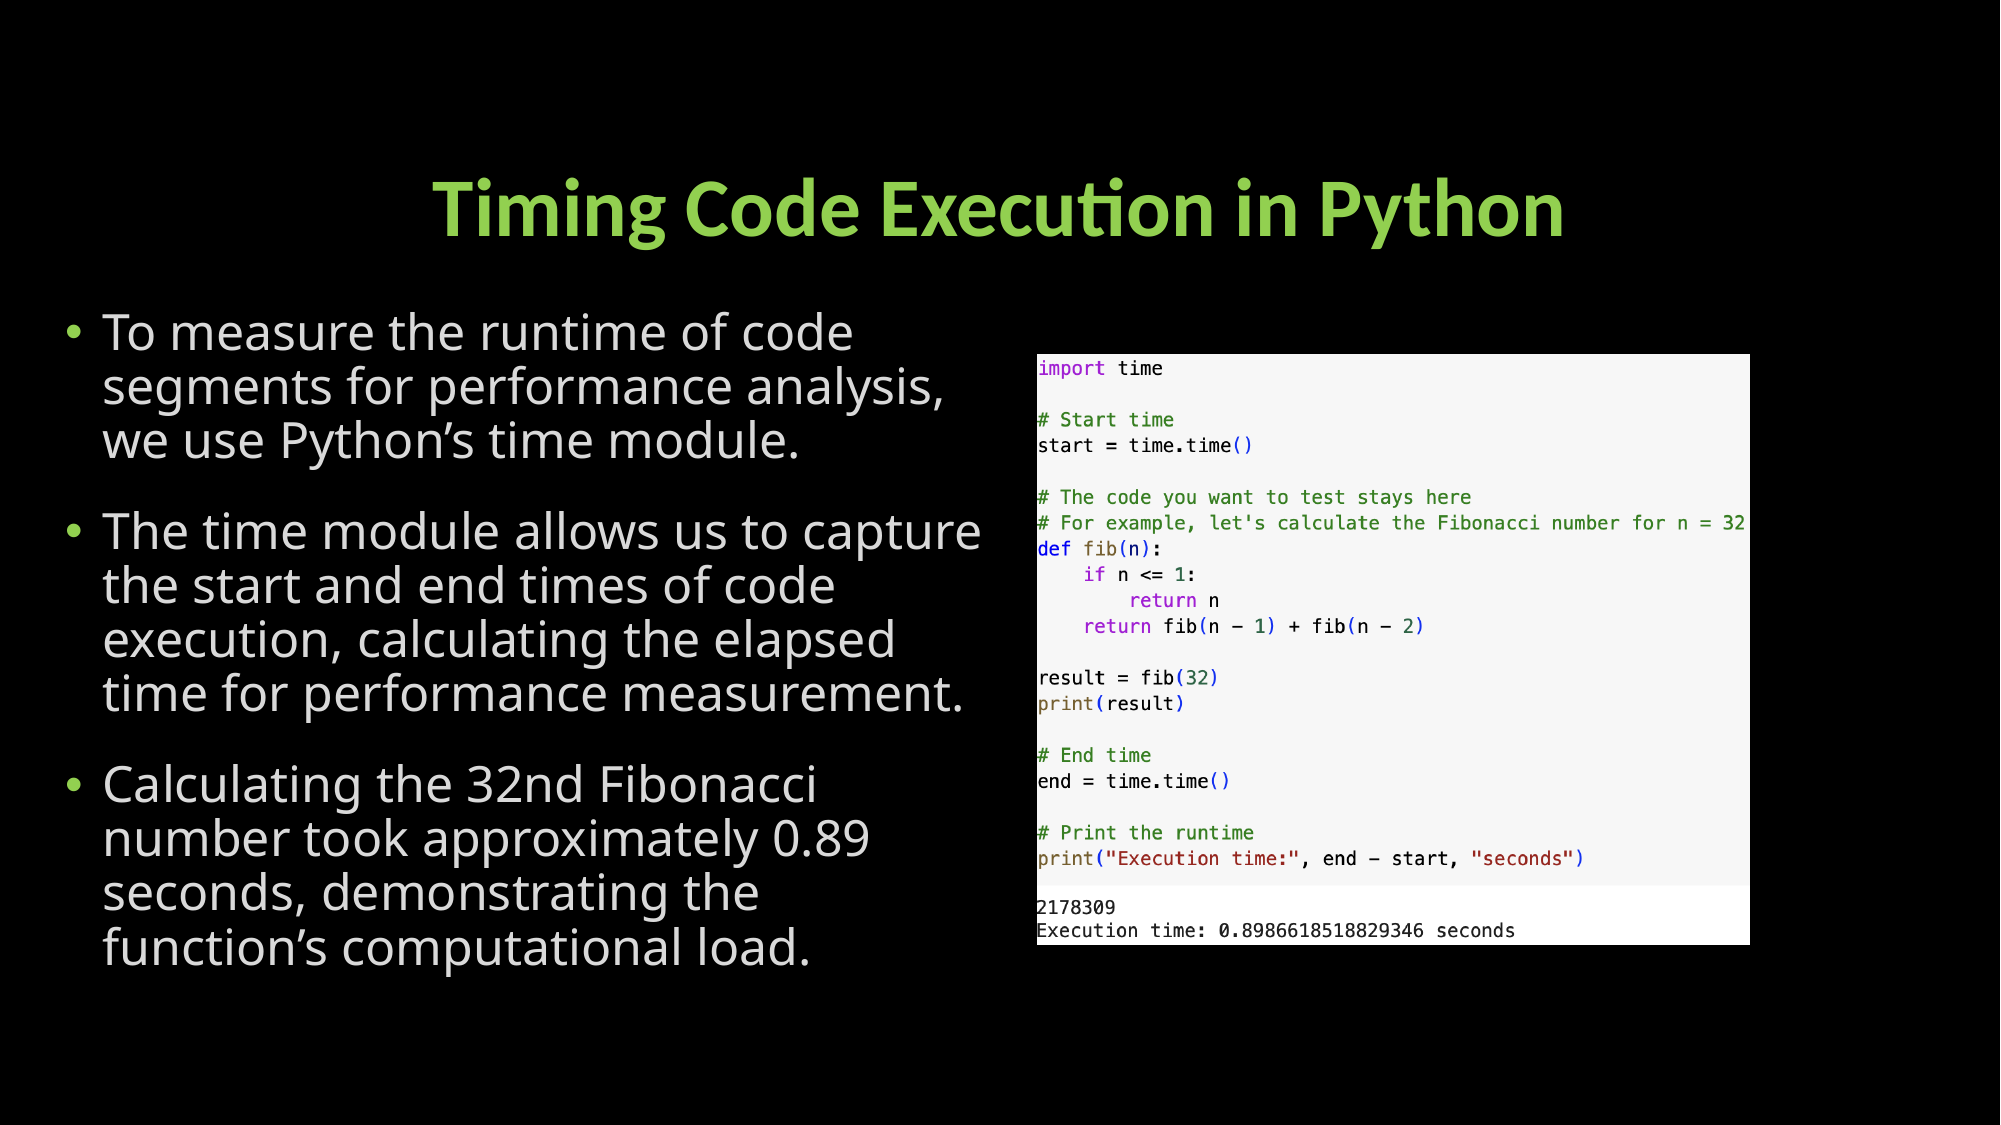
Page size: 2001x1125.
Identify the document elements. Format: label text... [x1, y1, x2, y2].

title Timing Code Execution in Python [249, 75, 1750, 263]
list To measure the runtime of code segments for performance analysis, we use Python’s time module. The time module allows us to capture the start and end times of code execution, calculating the elapsed time for performance measurement. Calculating the 32nd Fibonacci number took approximately 0.89 seconds, demonstrating the function’s computational load. [50, 299, 1000, 1000]
picture [1037, 354, 1750, 945]
